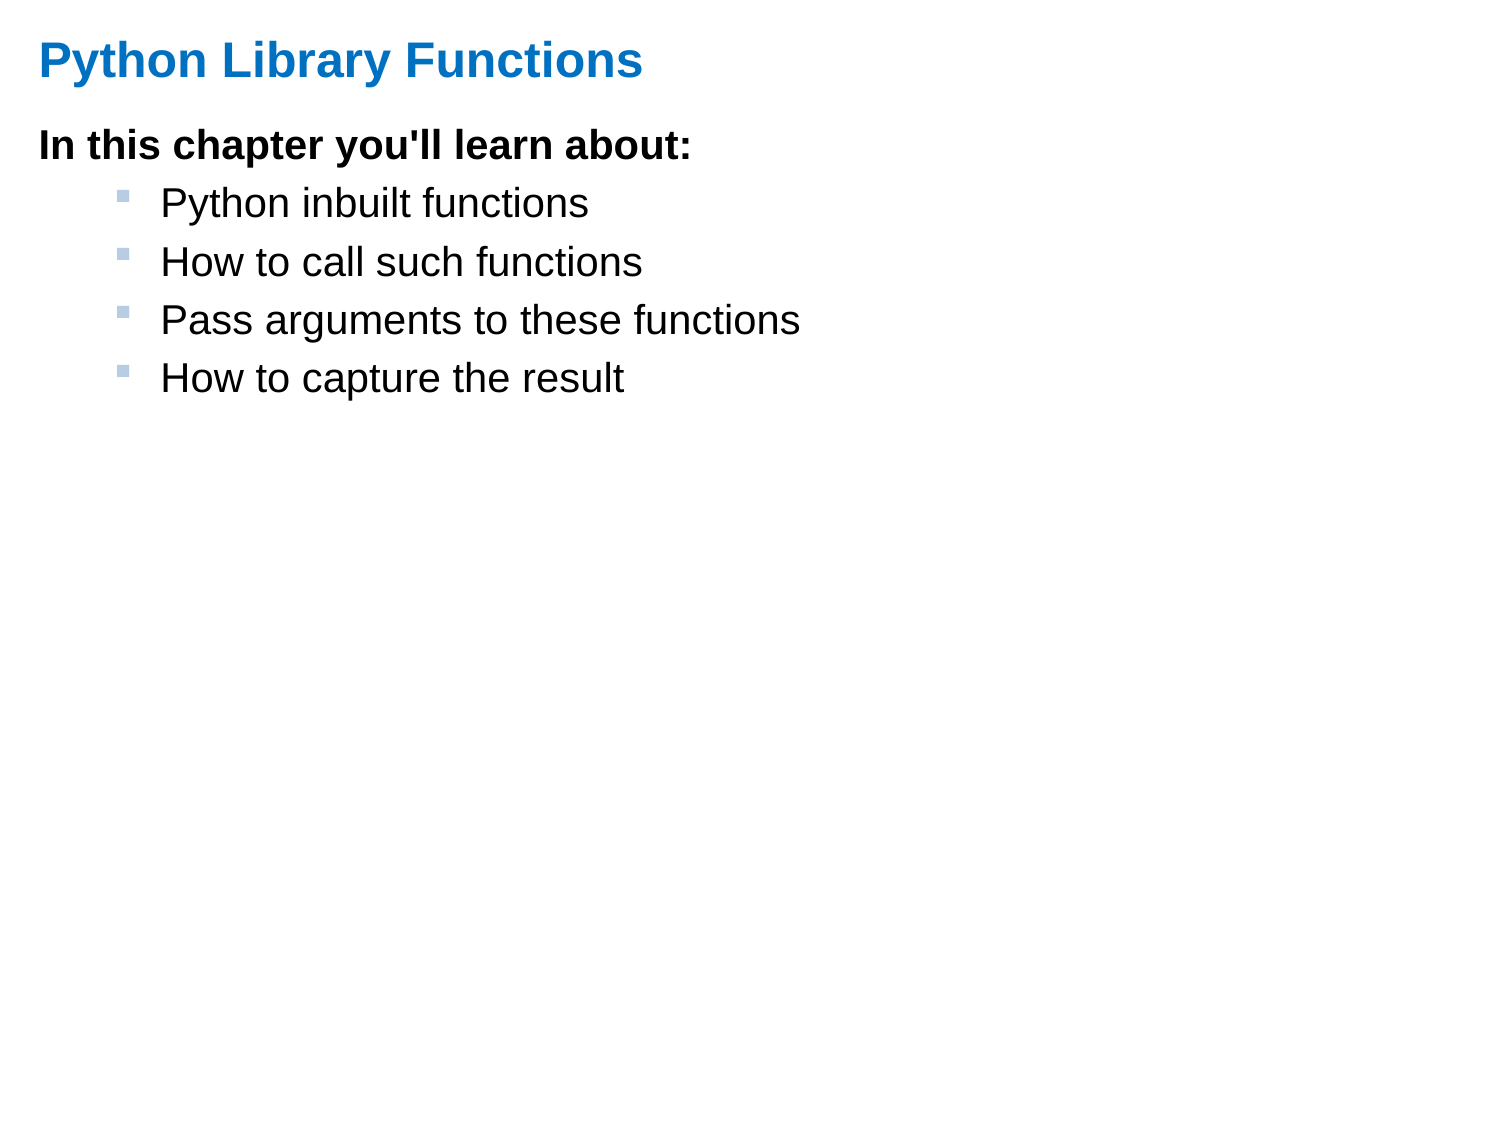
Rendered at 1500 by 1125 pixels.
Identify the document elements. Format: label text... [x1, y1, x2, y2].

list In this chapter you'll learn about: Python inbuilt functions How to call such functions Pass arguments to these functions How to capture the result [23, 110, 1465, 1049]
title Python Library Functions [23, 16, 1465, 99]
